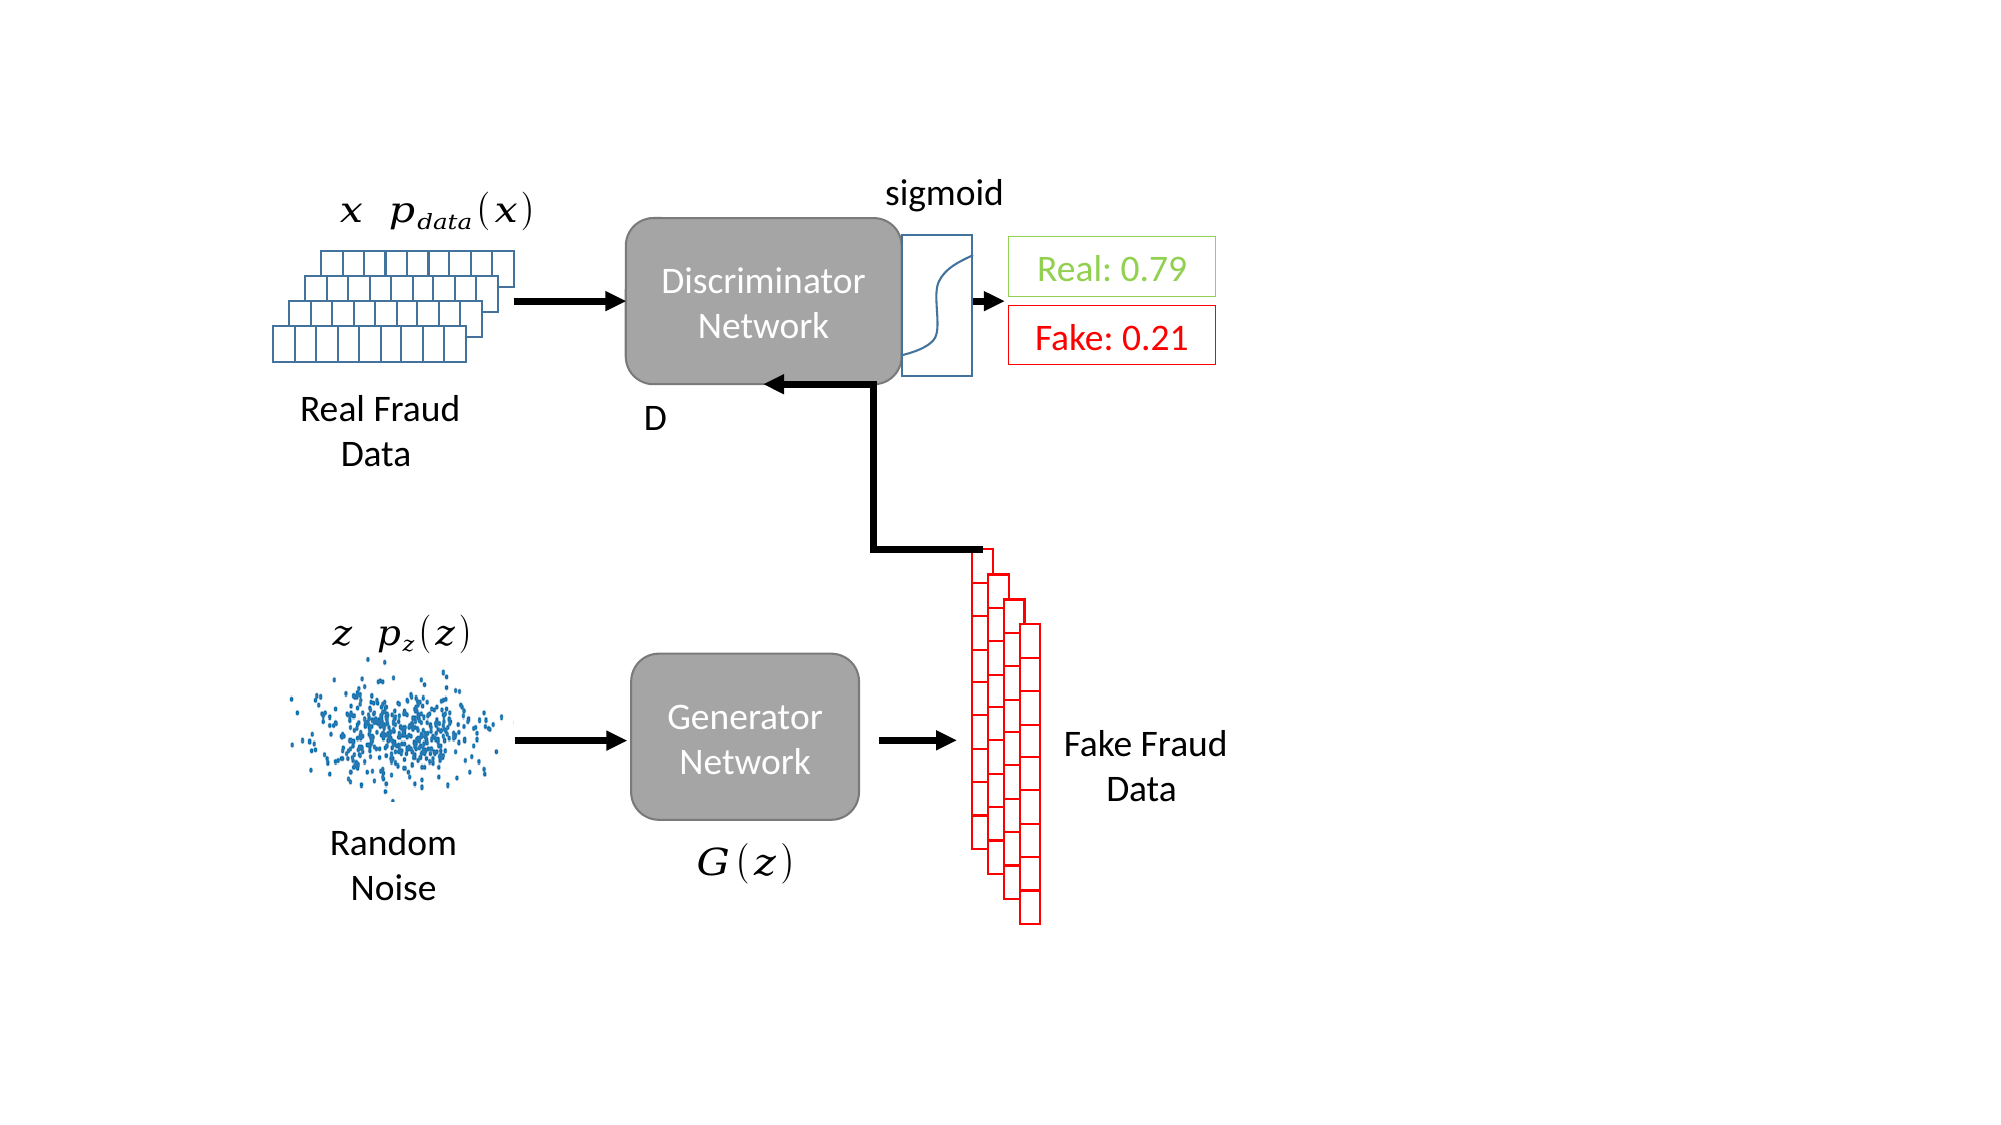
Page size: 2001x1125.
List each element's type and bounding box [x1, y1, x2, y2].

text_box [270, 160, 1256, 924]
